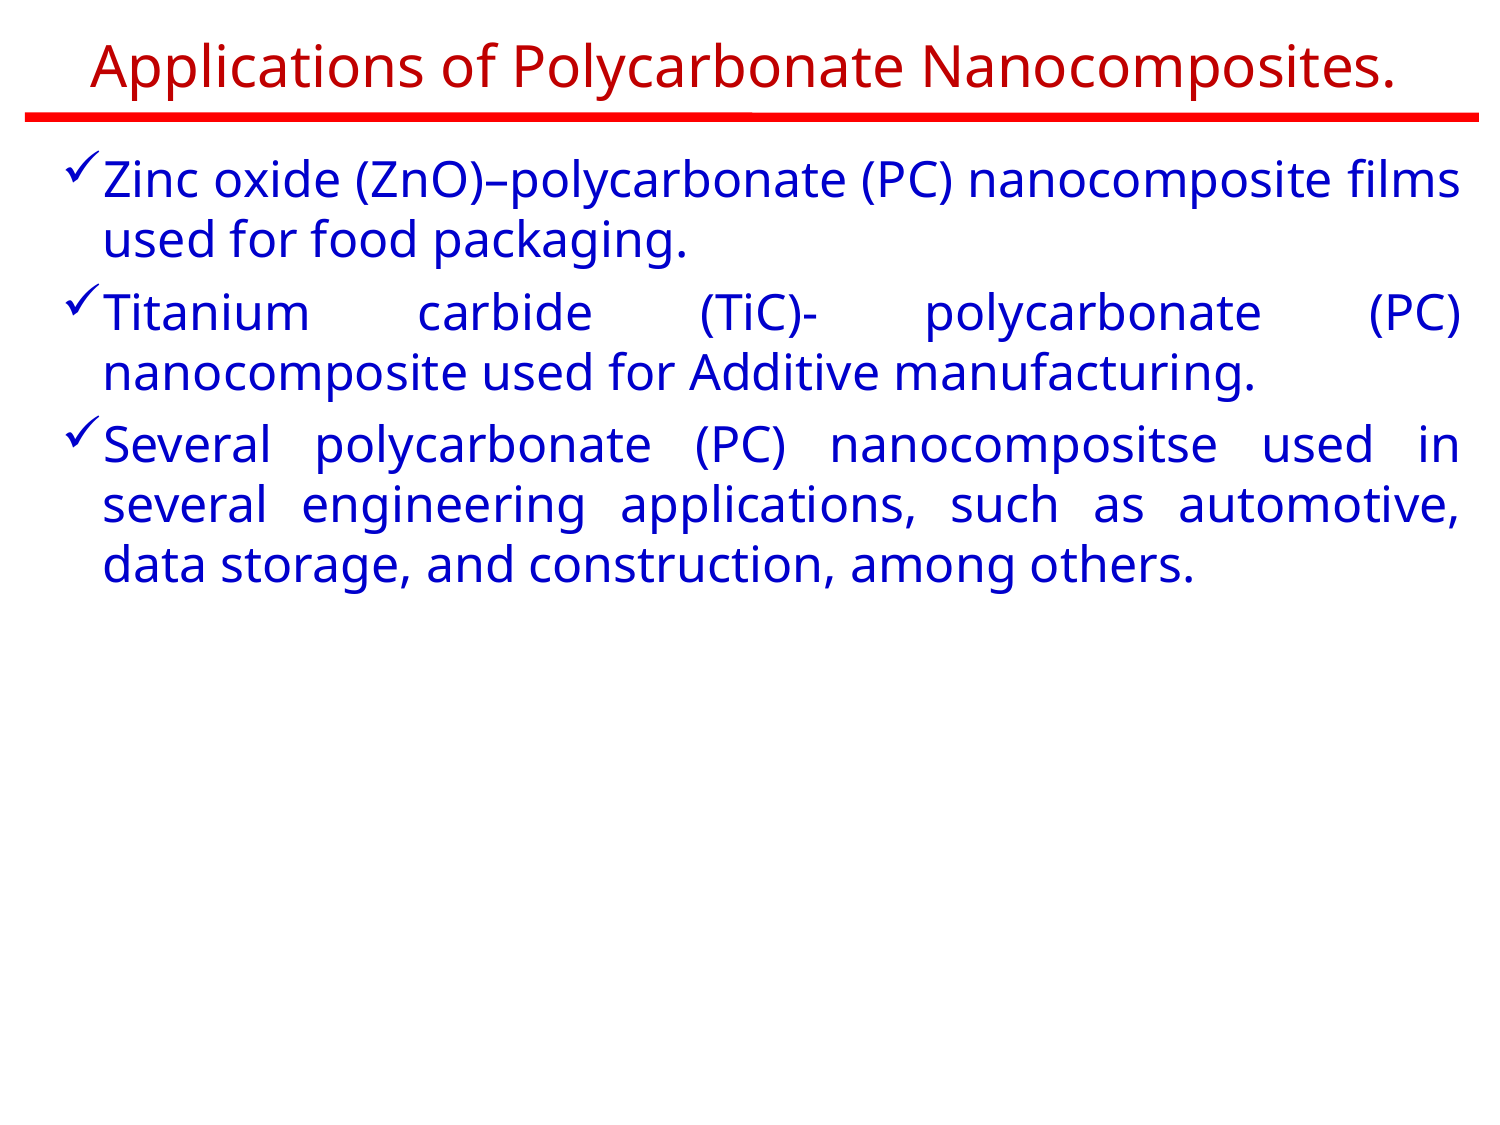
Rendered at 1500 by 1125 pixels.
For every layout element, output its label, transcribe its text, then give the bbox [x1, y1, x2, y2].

text_box Zinc oxide (ZnO)–polycarbonate (PC) nanocomposite films used for food packaging. Titanium carbide (TiC)- polycarbonate (PC) nanocomposite used for Additive manufacturing. Several polycarbonate (PC) nanocompositse used in several engineering applications, such as automotive, data storage, and construction, among others. [46, 140, 1477, 601]
text_box Applications of Polycarbonate Nanocomposites. [58, 21, 1430, 107]
